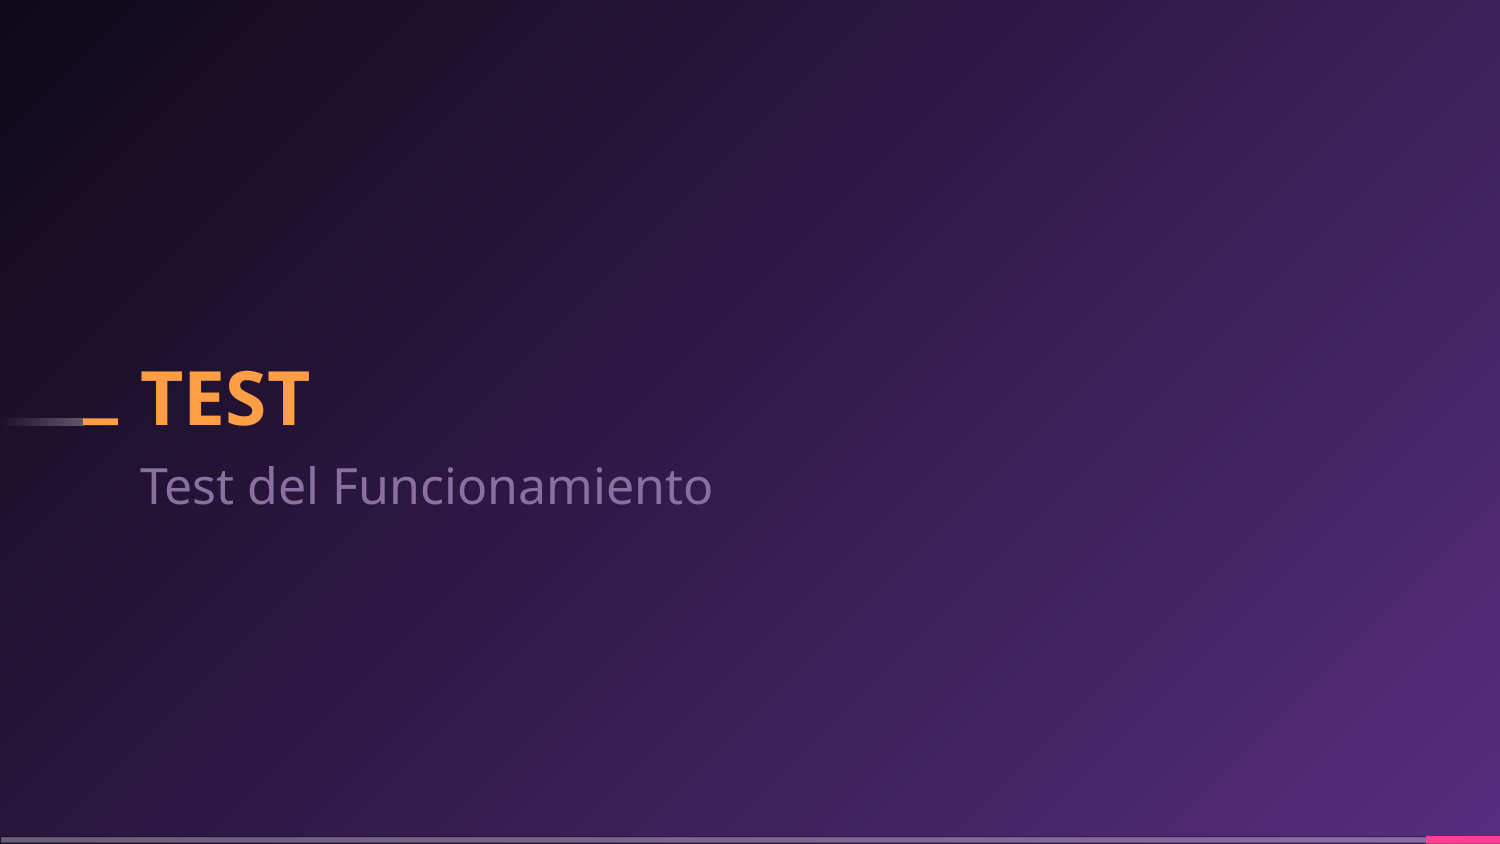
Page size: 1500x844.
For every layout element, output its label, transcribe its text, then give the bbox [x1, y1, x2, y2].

subtitle Test del Funcionamiento [140, 445, 979, 516]
title TEST [140, 251, 979, 442]
